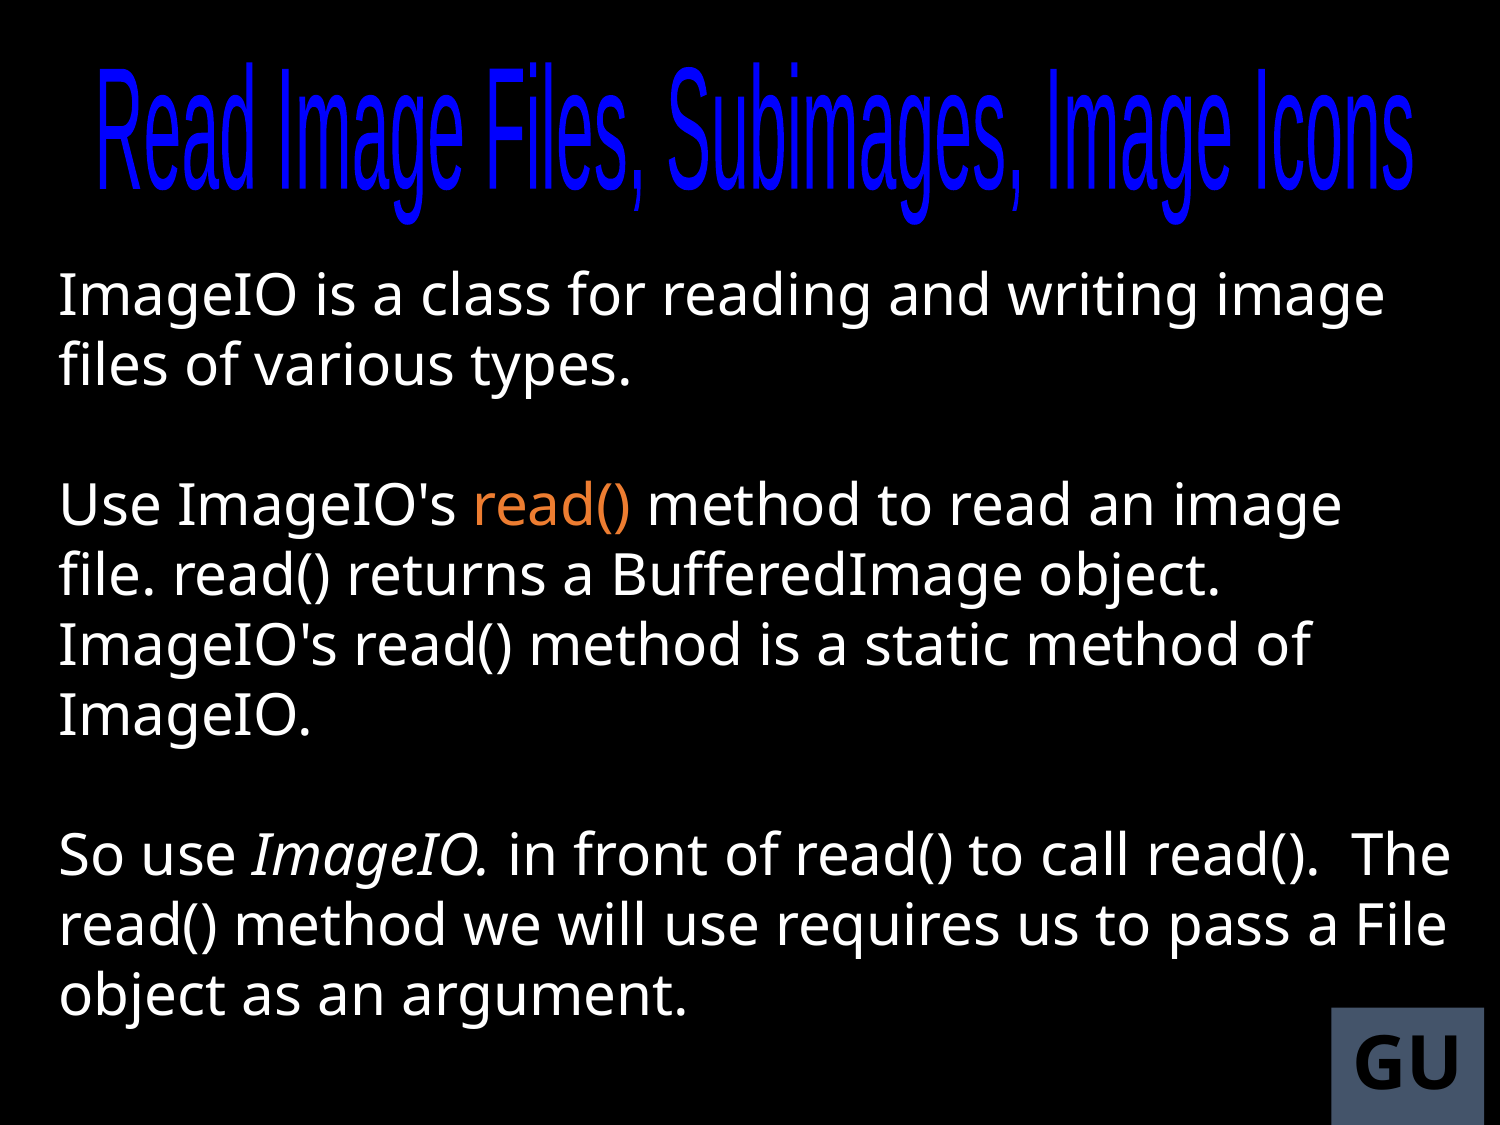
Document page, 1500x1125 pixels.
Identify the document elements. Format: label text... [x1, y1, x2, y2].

text_box ImageIO is a class for reading and writing image files of various types. Use ImageIO's read() method to read an image file. read() returns a BufferedImage object. ImageIO's read() method is a static method of ImageIO. So use ImageIO. in front of read() to call read(). The read() method we will use requires us to pass a File object as an argument. [43, 249, 1469, 1035]
